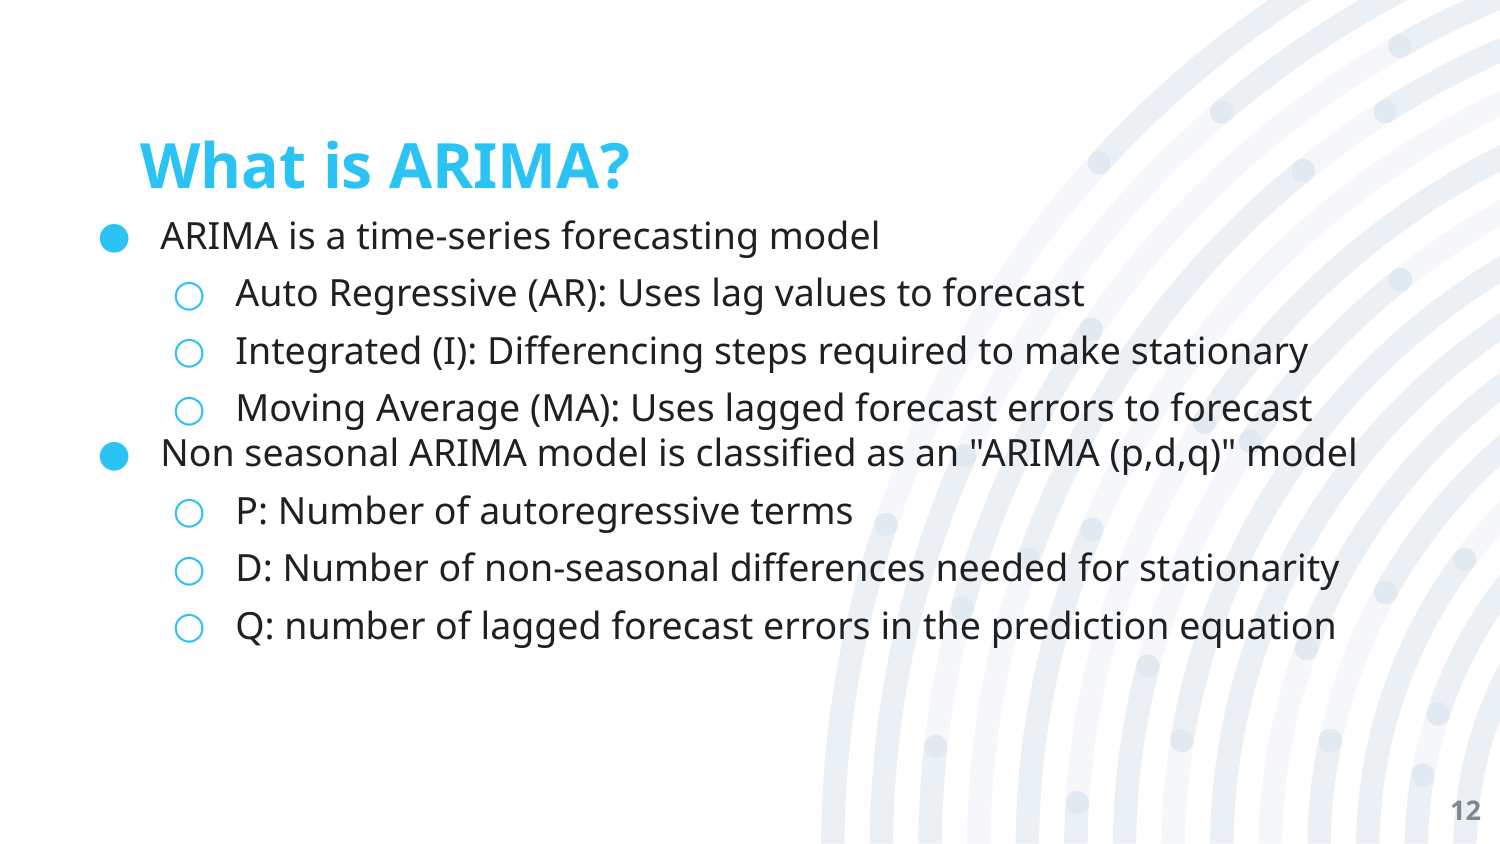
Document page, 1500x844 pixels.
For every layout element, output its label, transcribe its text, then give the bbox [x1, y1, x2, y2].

slide_number 12 [1391, 779, 1482, 844]
list ARIMA is a time-series forecasting model Auto Regressive (AR): Uses lag values to forecast Integrated (I): Differencing steps required to make stationary Moving Average (MA): Uses lagged forecast errors to forecast Non seasonal ARIMA model is classified as an "ARIMA (p,d,q)" model P: Number of autoregressive terms D: Number of non-seasonal differences needed for stationarity Q: number of lagged forecast errors in the prediction equation [85, 211, 1390, 710]
title What is ARIMA? [140, 137, 1360, 203]
